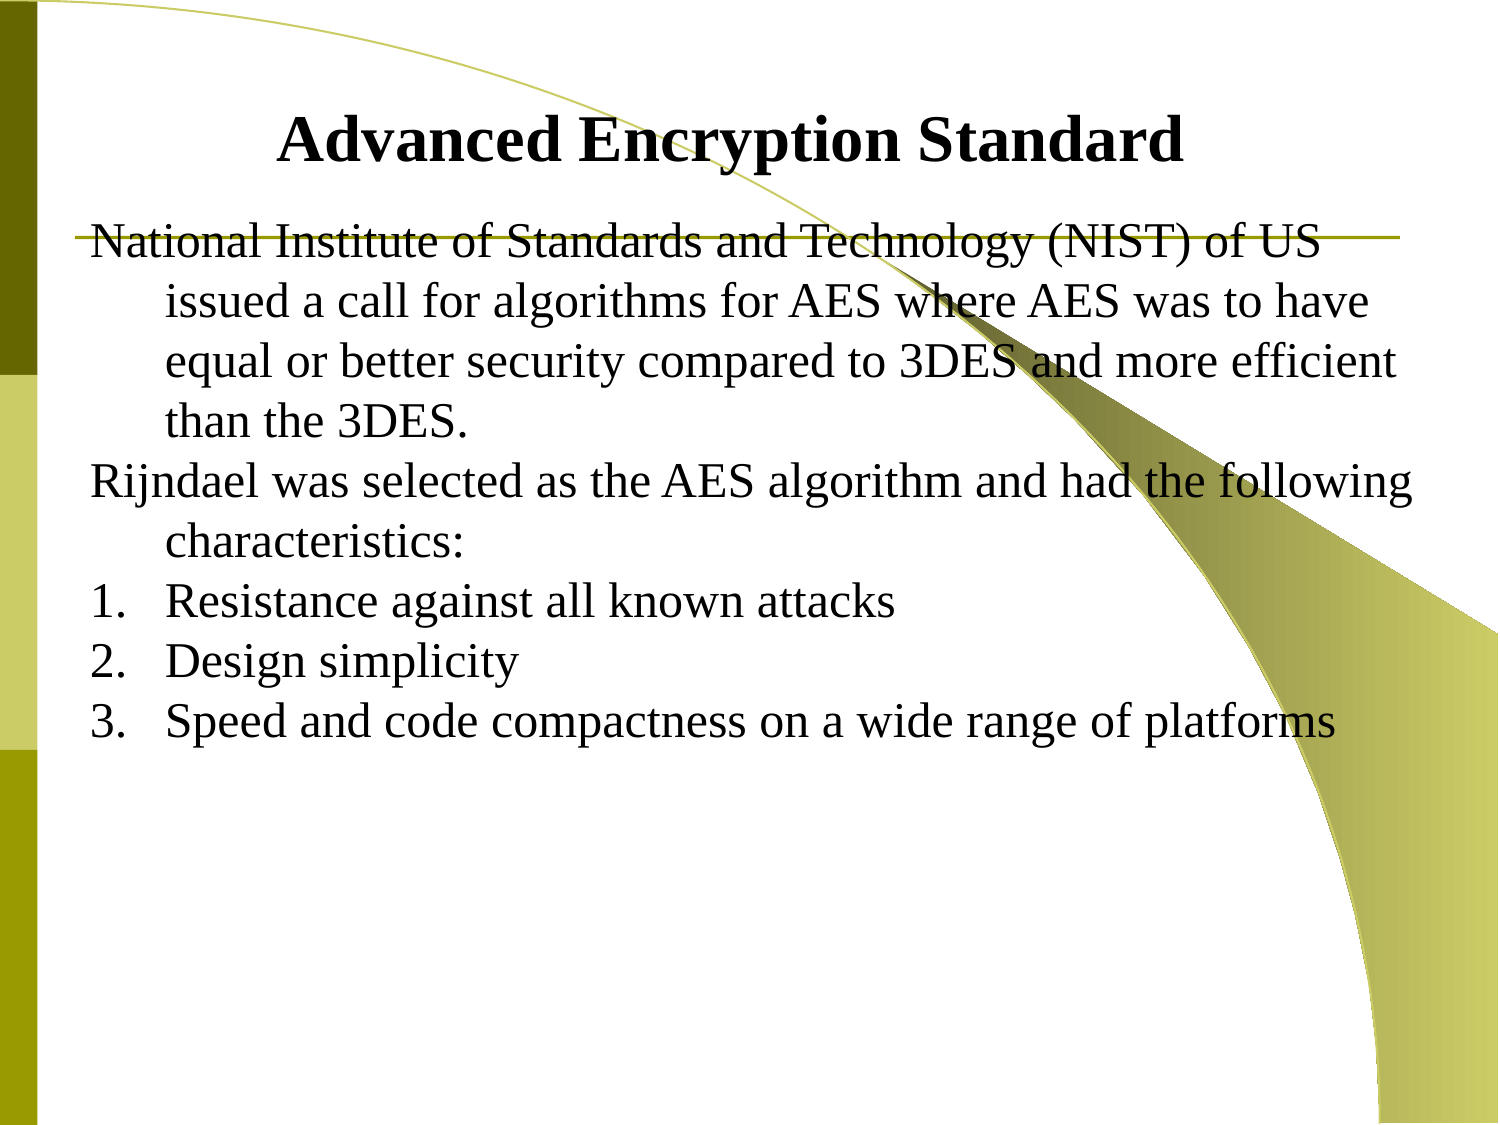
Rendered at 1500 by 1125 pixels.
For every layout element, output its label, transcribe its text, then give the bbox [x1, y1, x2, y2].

text_box Advanced Encryption Standard [62, 87, 1400, 183]
text_box National Institute of Standards and Technology (NIST) of US issued a call for algorithms for AES where AES was to have equal or better security compared to 3DES and more efficient than the 3DES. Rijndael was selected as the AES algorithm and had the following characteristics: Resistance against all known attacks Design simplicity Speed and code compactness on a wide range of platforms [74, 199, 1438, 755]
